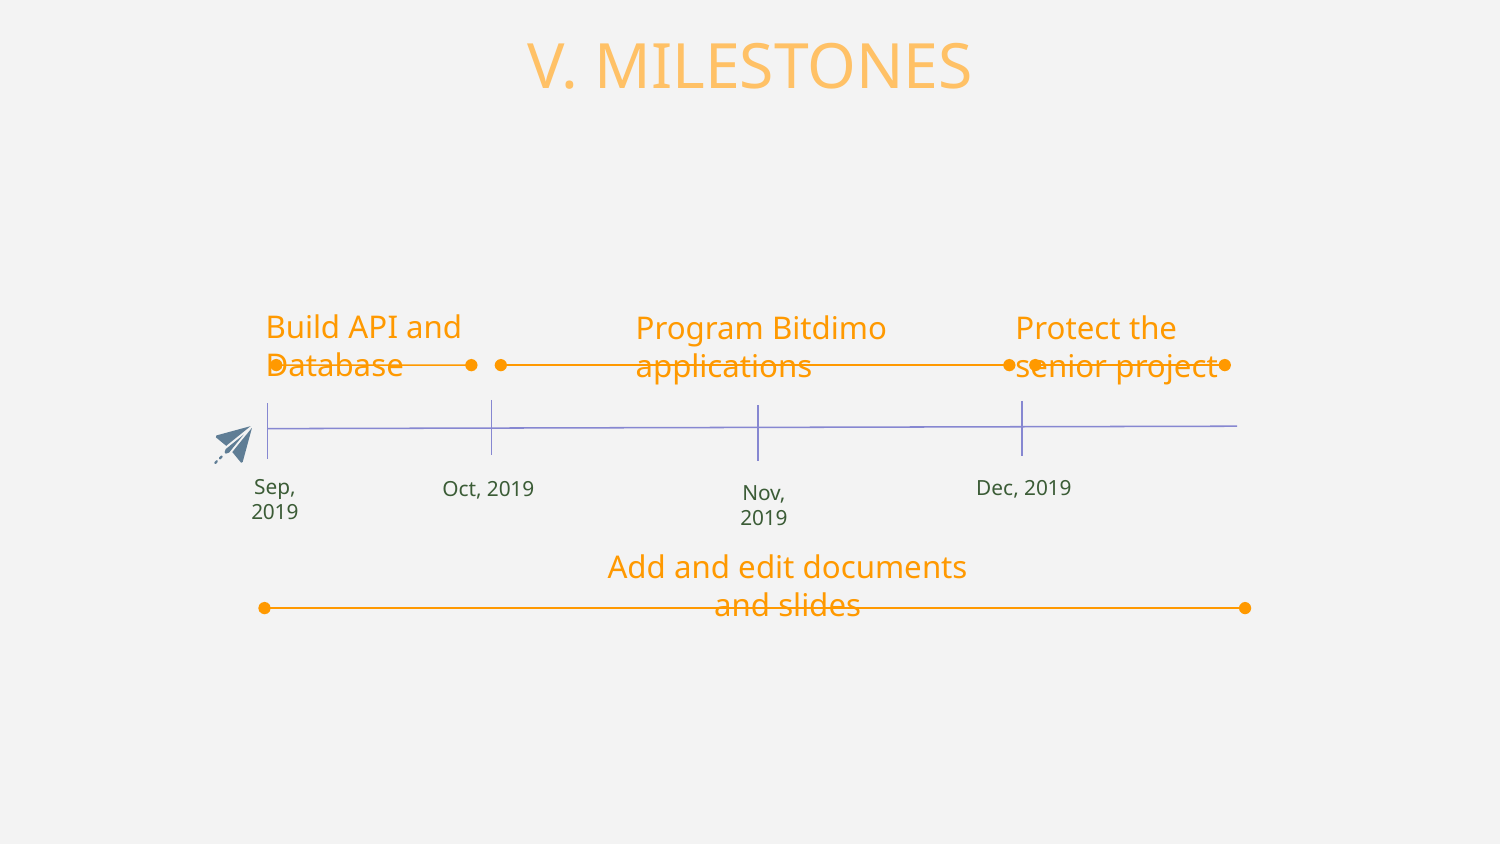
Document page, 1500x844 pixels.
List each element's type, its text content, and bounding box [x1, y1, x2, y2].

text_box Dec, 2019 [958, 459, 1089, 539]
text_box Sep, 2019 [216, 458, 333, 538]
text_box Oct, 2019 [422, 461, 554, 541]
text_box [497, 425, 753, 429]
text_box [213, 425, 253, 465]
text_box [762, 425, 1017, 429]
text_box Add and edit documents and slides [579, 532, 996, 588]
title V. MILESTONES [31, 14, 1469, 116]
text_box Nov, 2019 [704, 464, 823, 532]
text_box Build API and Database [250, 292, 533, 348]
text_box Program Bitdimo applications [620, 293, 943, 349]
text_box Protect the senior project [1000, 293, 1276, 350]
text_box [1026, 425, 1238, 429]
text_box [271, 425, 487, 429]
